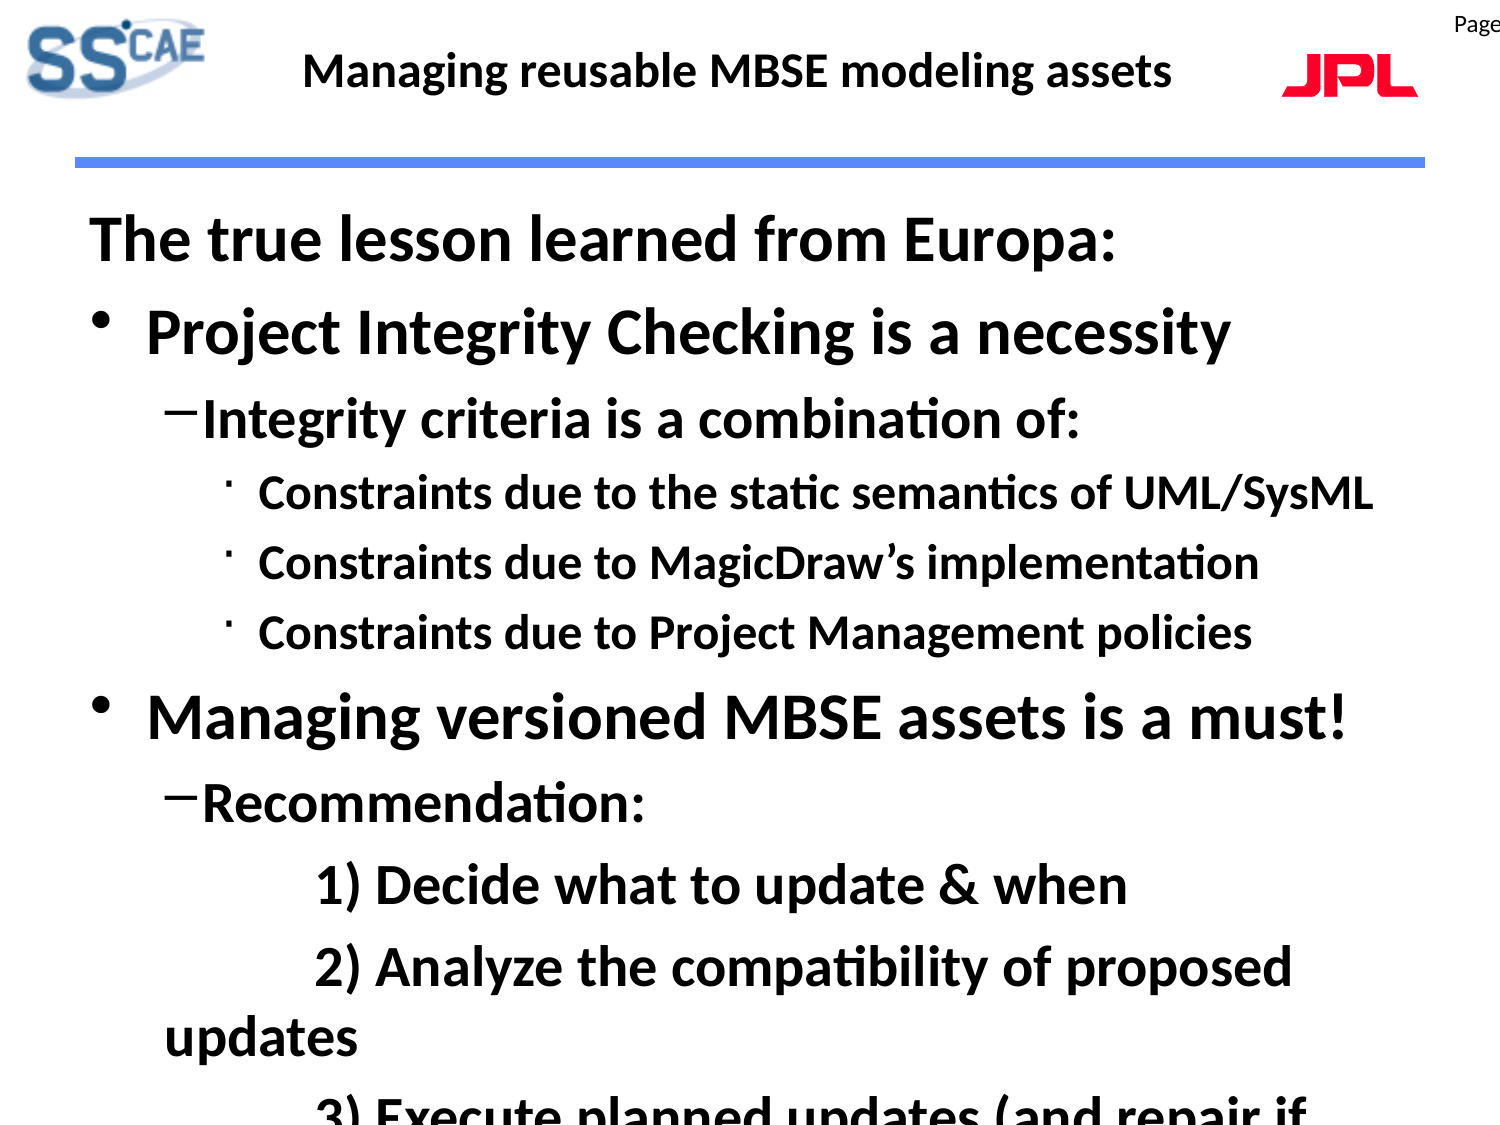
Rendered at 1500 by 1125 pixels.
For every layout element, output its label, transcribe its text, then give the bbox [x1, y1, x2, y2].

title Managing reusable MBSE modeling assets [225, 37, 1250, 99]
picture [0, 0, 225, 111]
list The true lesson learned from Europa: Project Integrity Checking is a necessity Integrity criteria is a combination of: Constraints due to the static semantics of UML/SysML Constraints due to MagicDraw’s implementation Constraints due to Project Management policies Managing versioned MBSE assets is a must! Recommendation: 1) Decide what to update & when 2) Analyze the compatibility of proposed updates 3) Execute planned updates (and repair if needed) [75, 187, 1488, 1050]
slide_number Page 27 [1162, 0, 1500, 76]
